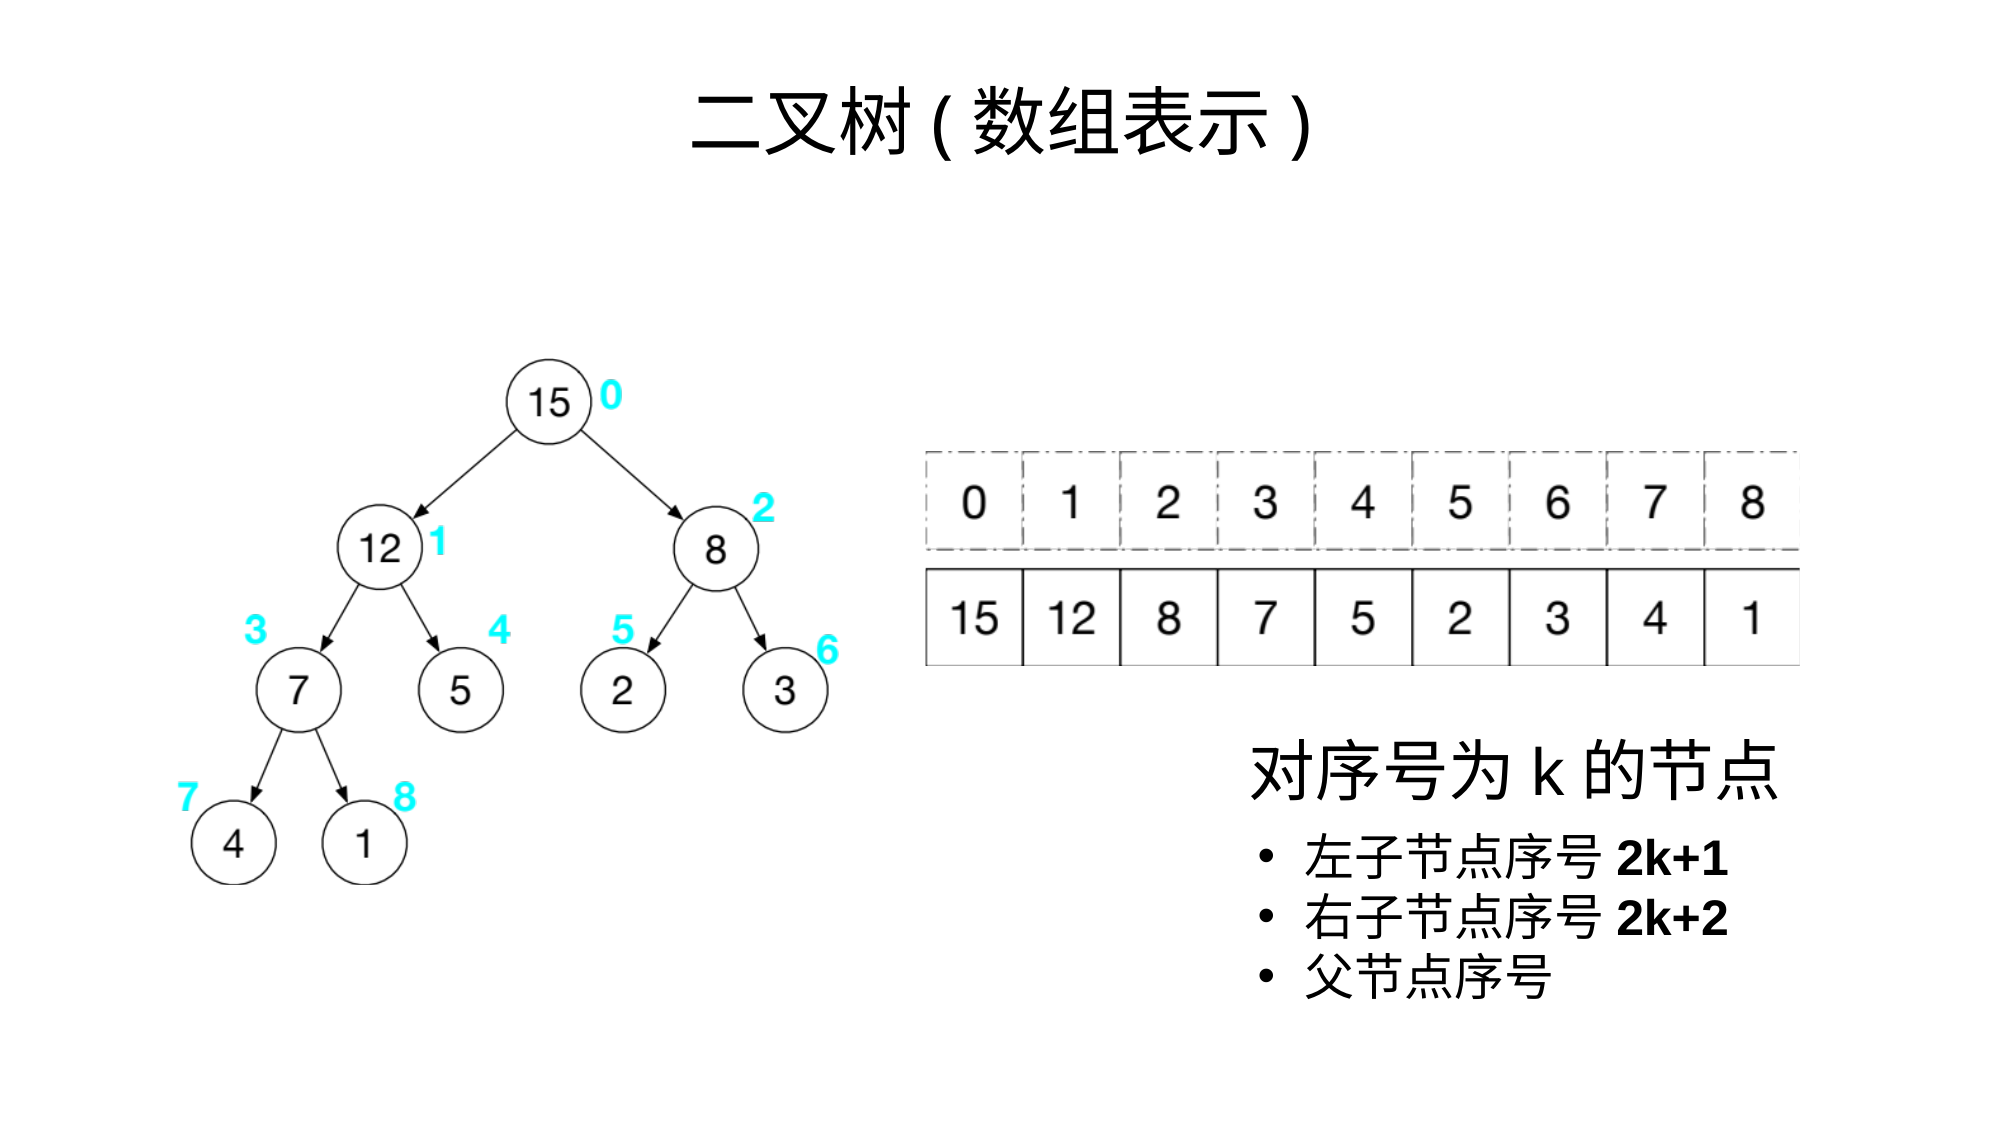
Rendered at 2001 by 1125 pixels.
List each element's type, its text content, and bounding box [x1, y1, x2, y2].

picture [168, 358, 847, 885]
text_box 对序号为k的节点 [1233, 721, 1796, 817]
title 二叉树(数组表示) [137, 59, 1863, 191]
picture [925, 451, 1800, 666]
